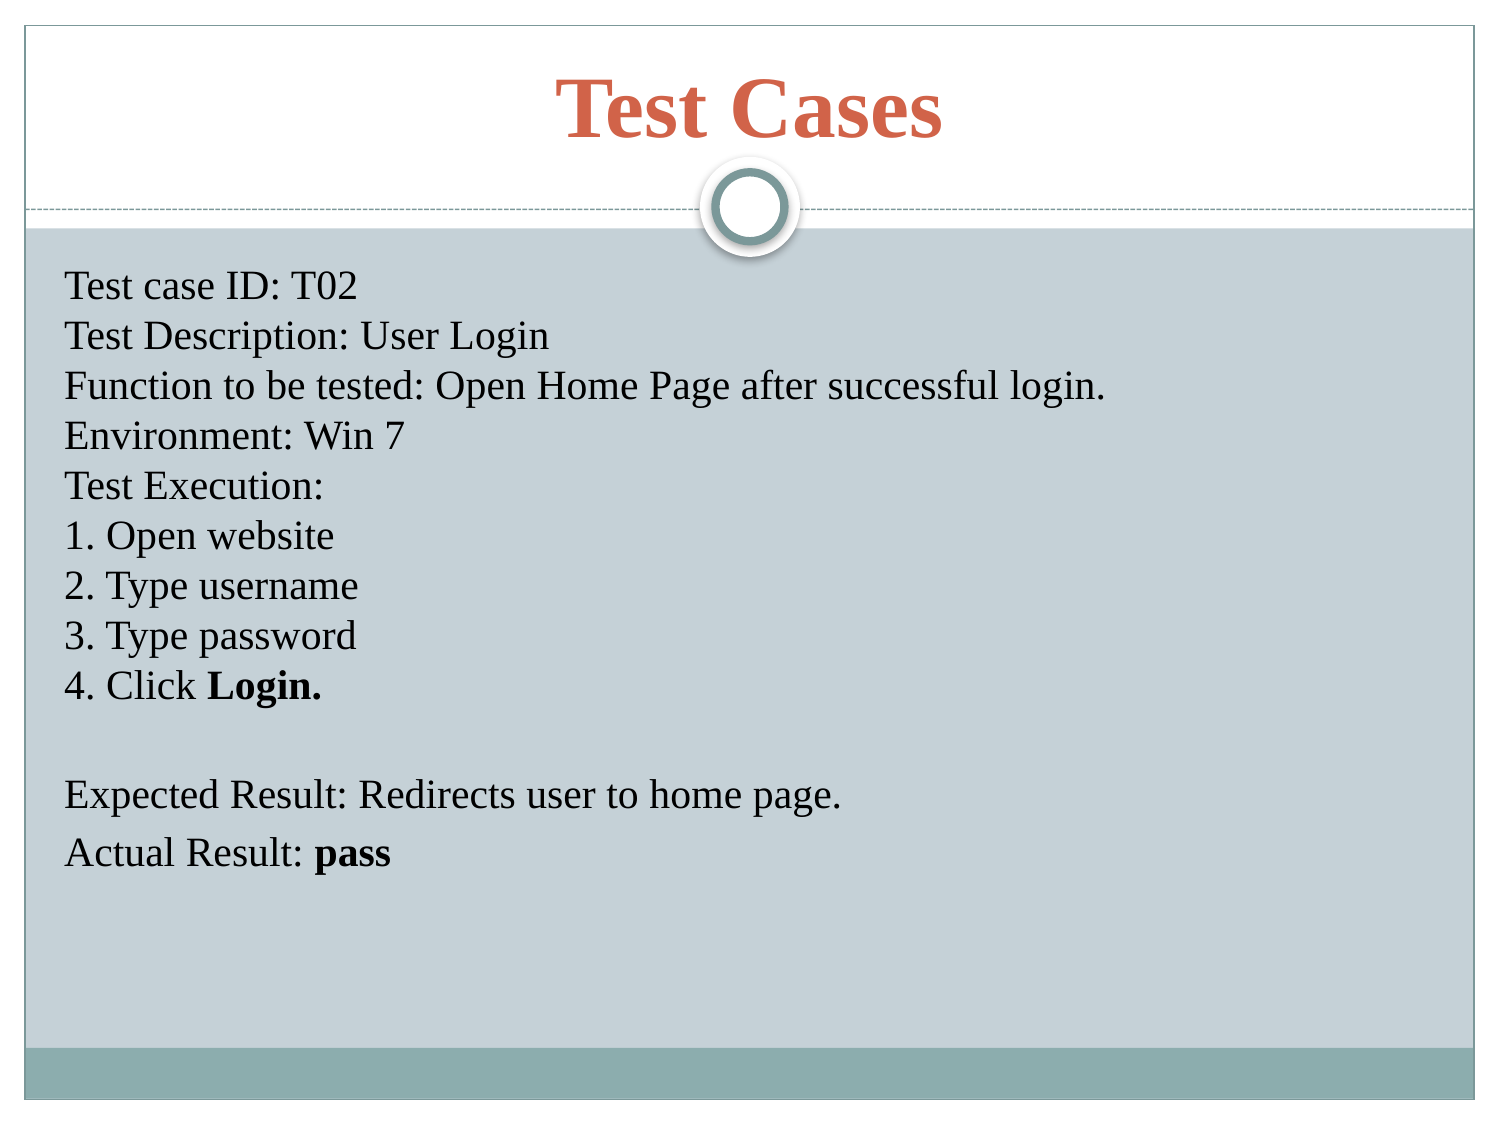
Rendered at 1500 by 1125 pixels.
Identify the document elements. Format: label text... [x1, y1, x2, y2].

list Test case ID: T02 Test Description: User Login Function to be tested: Open Home Page after successful login. Environment: Win 7 Test Execution: 1. Open website 2. Type username 3. Type password 4. Click Login. Expected Result: Redirects user to home page. Actual Result: pass [49, 250, 1445, 1001]
title Test Cases [49, 37, 1450, 162]
